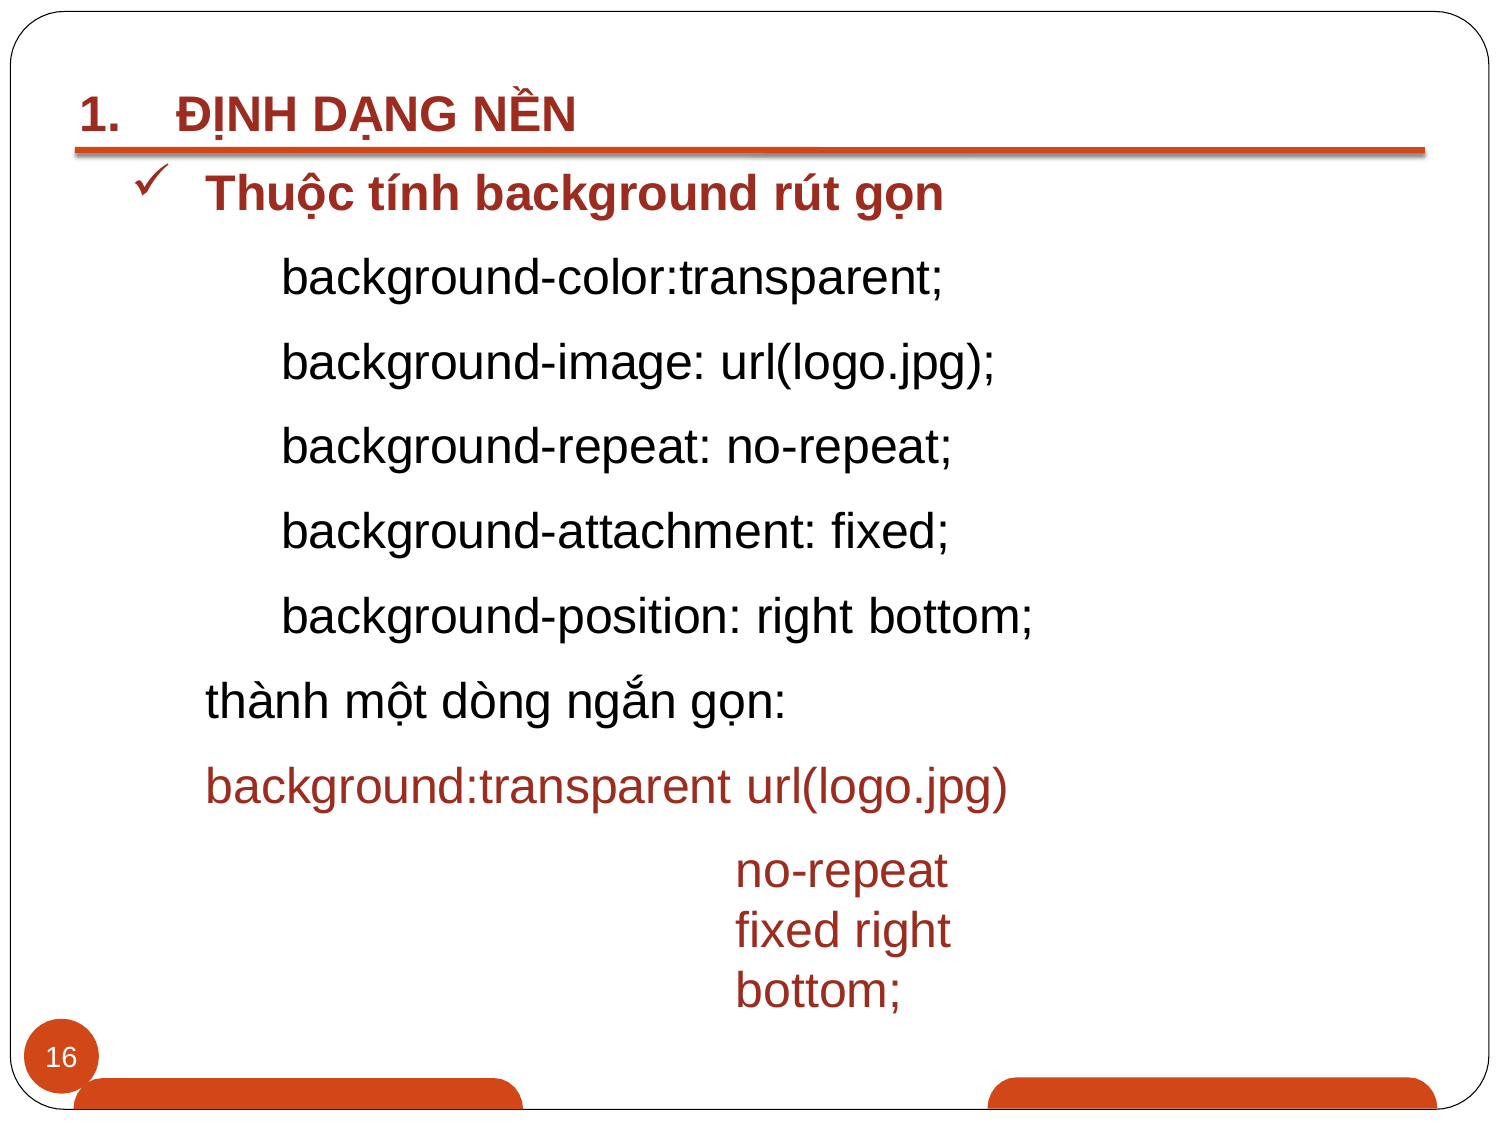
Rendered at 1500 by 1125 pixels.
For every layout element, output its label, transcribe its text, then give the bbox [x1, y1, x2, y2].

slide_number 16 [41, 1041, 82, 1125]
text_box ĐỊNH DẠNG NỀN Thuộc tính background rút gọn background-color:transparent; background-image: url(logo.jpg); background-repeat: no-repeat; background-attachment: fixed; background-position: right bottom; thành một dòng ngắn gọn: background:transparent url(logo.jpg) no-repeat fixed right bottom; [77, 81, 1364, 1018]
picture [1364, 144, 1432, 164]
picture [68, 144, 77, 164]
